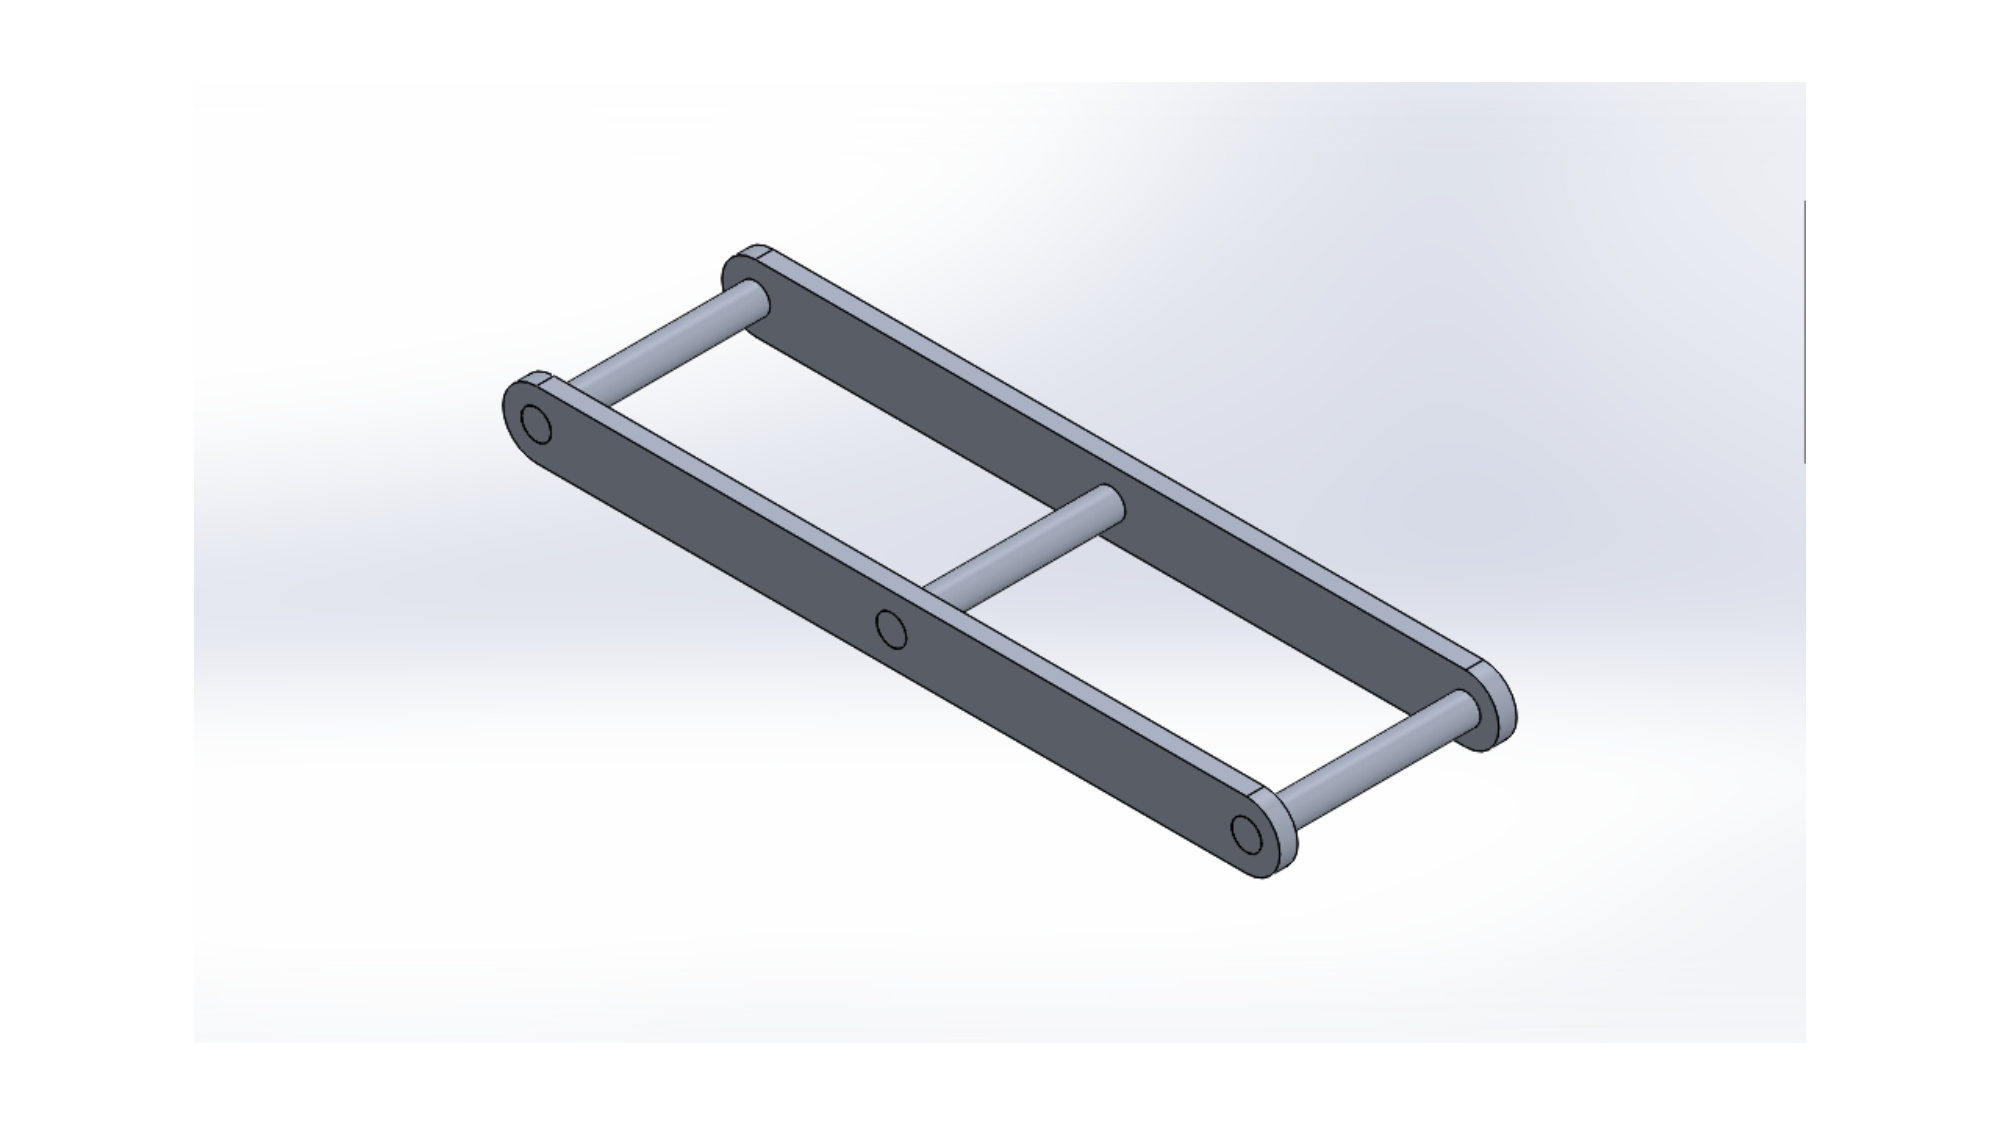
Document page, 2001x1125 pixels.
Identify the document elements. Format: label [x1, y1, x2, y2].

picture [194, 82, 1806, 1043]
